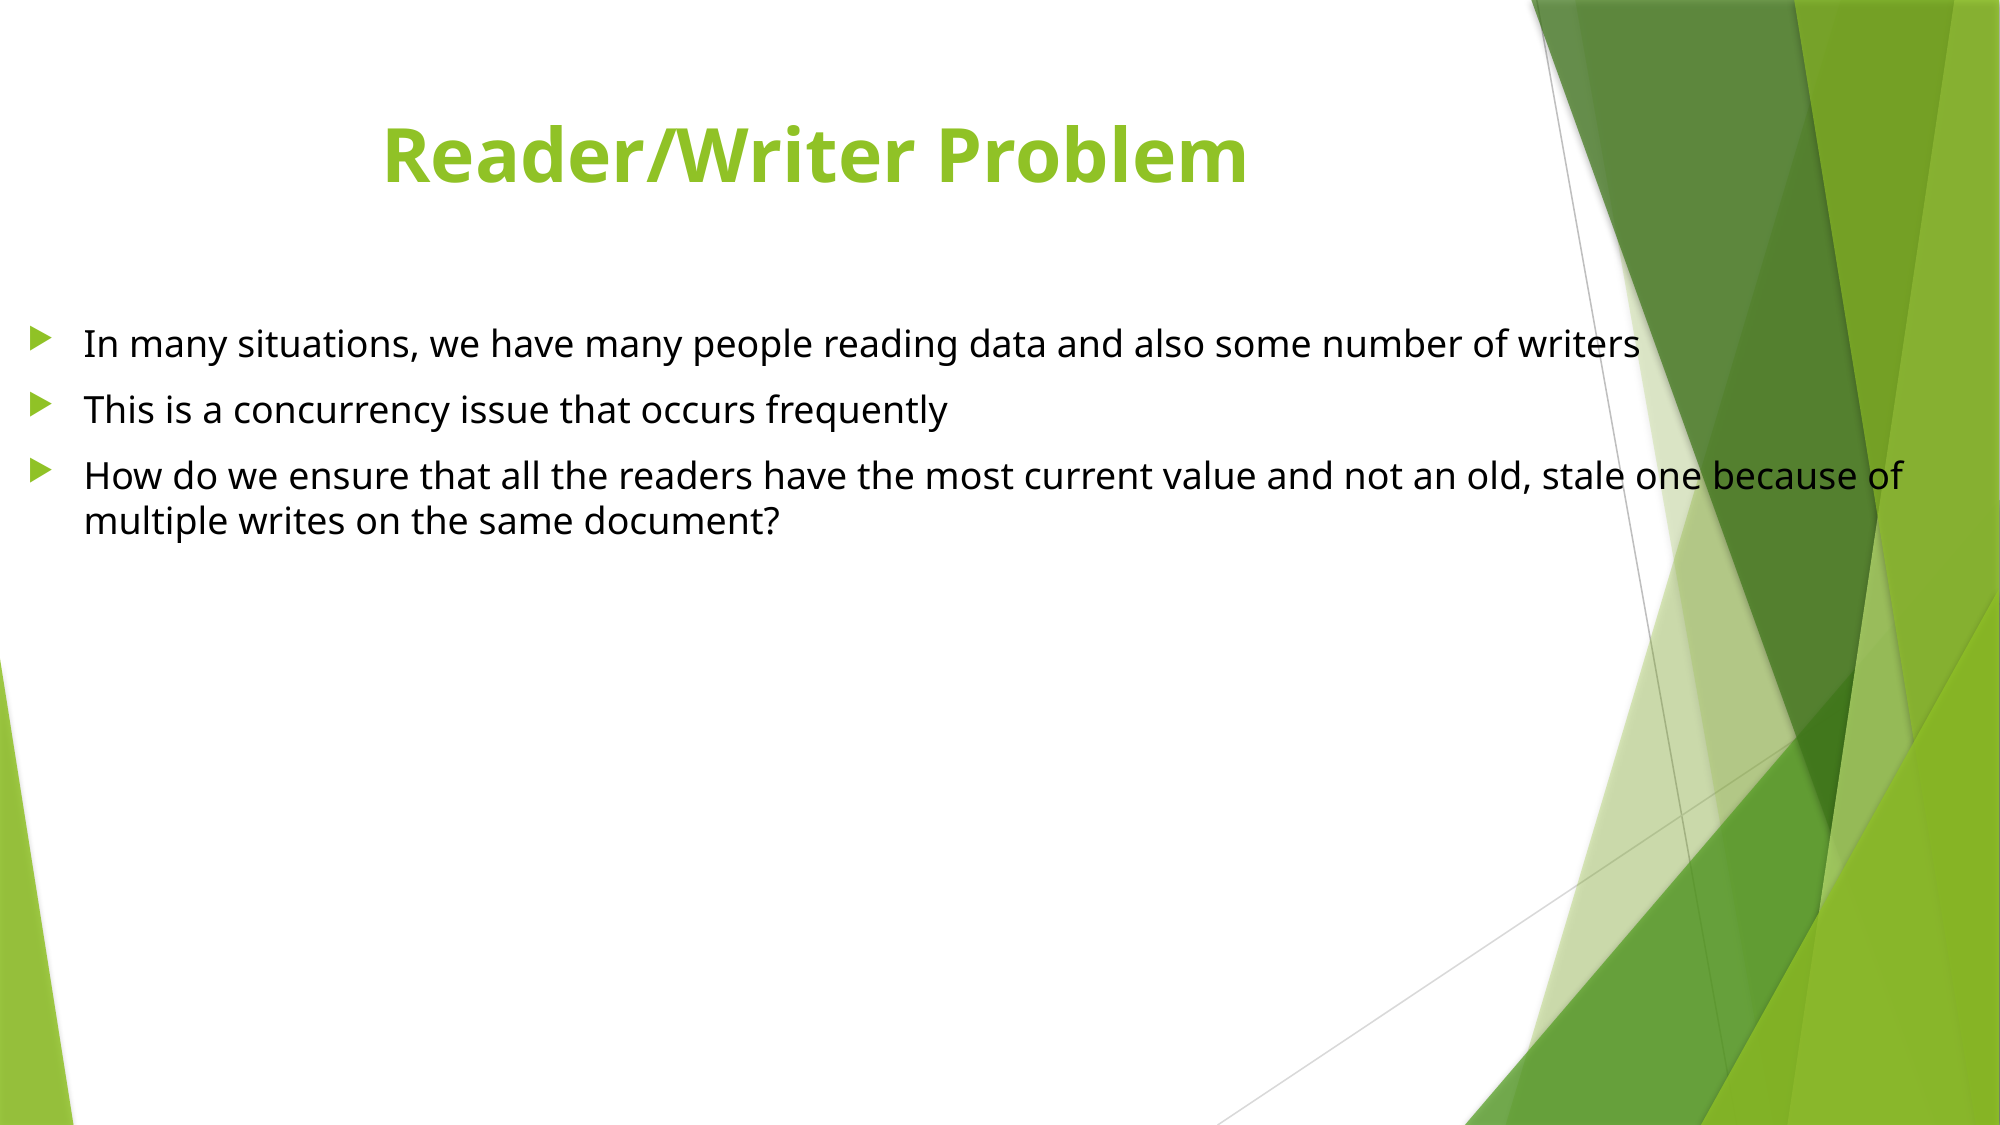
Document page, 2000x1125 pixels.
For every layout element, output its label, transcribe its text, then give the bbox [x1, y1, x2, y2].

list In many situations, we have many people reading data and also some number of writers This is a concurrency issue that occurs frequently How do we ensure that all the readers have the most current value and not an old, stale one because of multiple writes on the same document? [12, 312, 1975, 988]
title Reader/Writer Problem [111, 99, 1521, 312]
